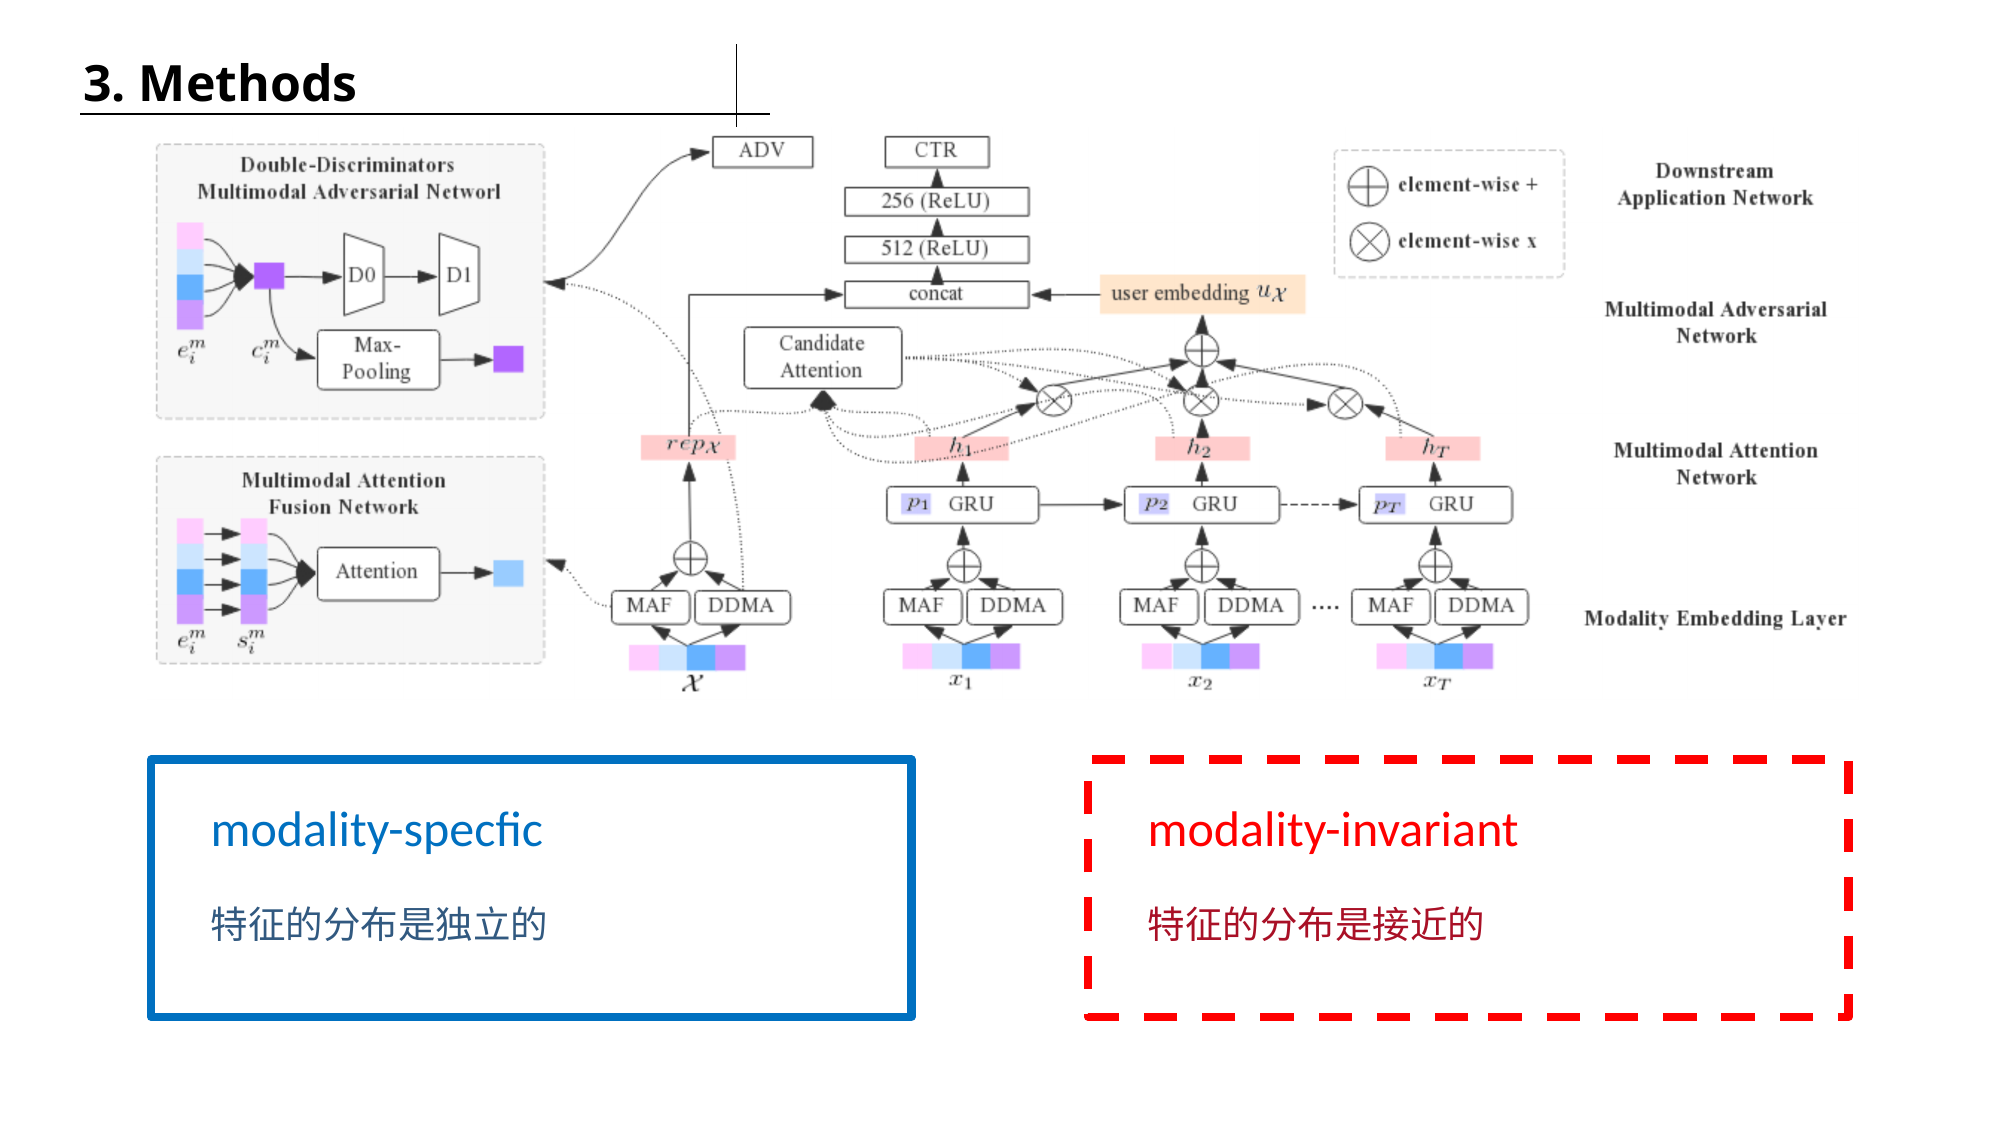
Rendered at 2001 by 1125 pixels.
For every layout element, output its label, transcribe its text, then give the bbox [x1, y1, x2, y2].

text_box 3. Methods [737, 44, 744, 112]
text_box [1086, 758, 1851, 1019]
text_box 3. Methods [68, 44, 736, 120]
text_box [149, 758, 914, 1019]
picture [146, 126, 1859, 700]
